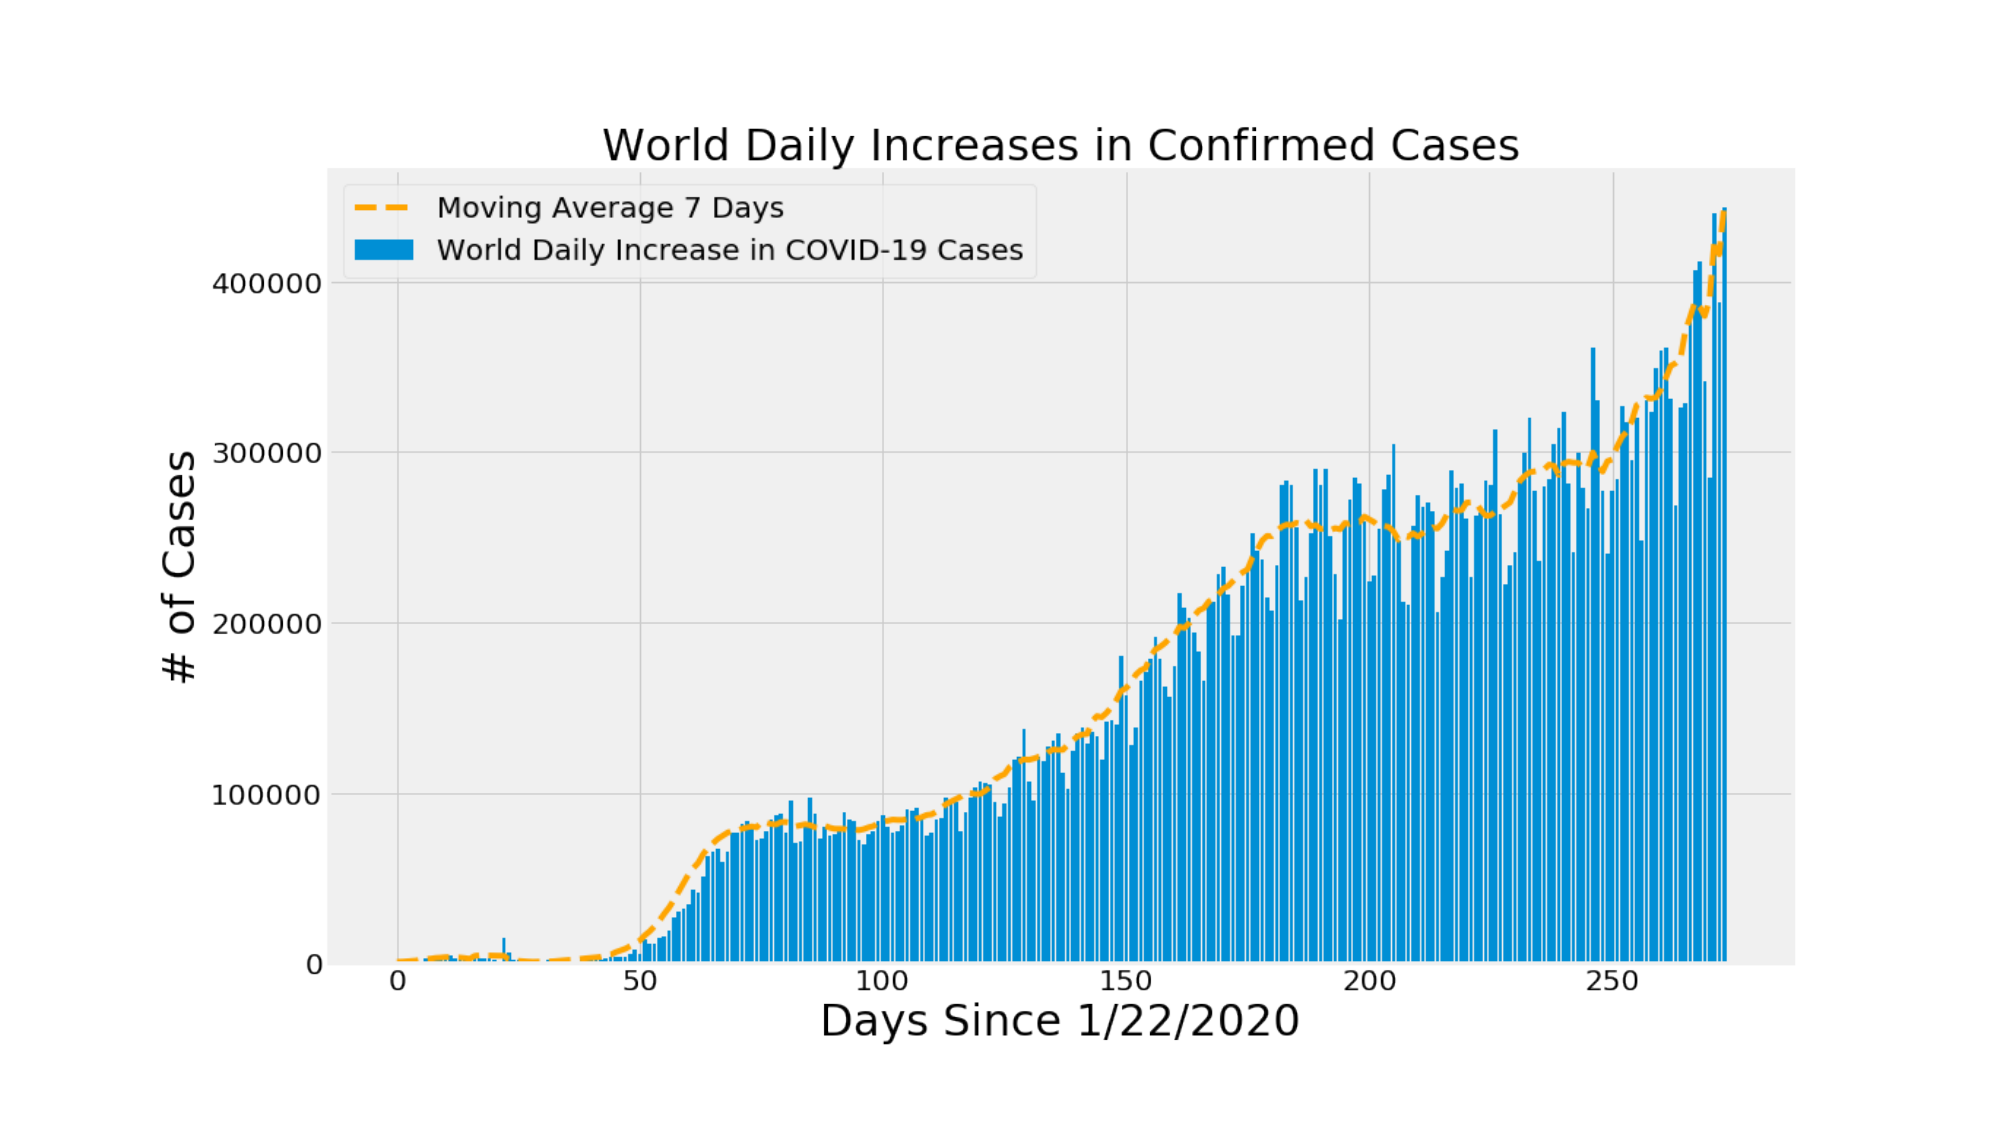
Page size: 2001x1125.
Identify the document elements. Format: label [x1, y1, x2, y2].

picture [152, 117, 1803, 1055]
